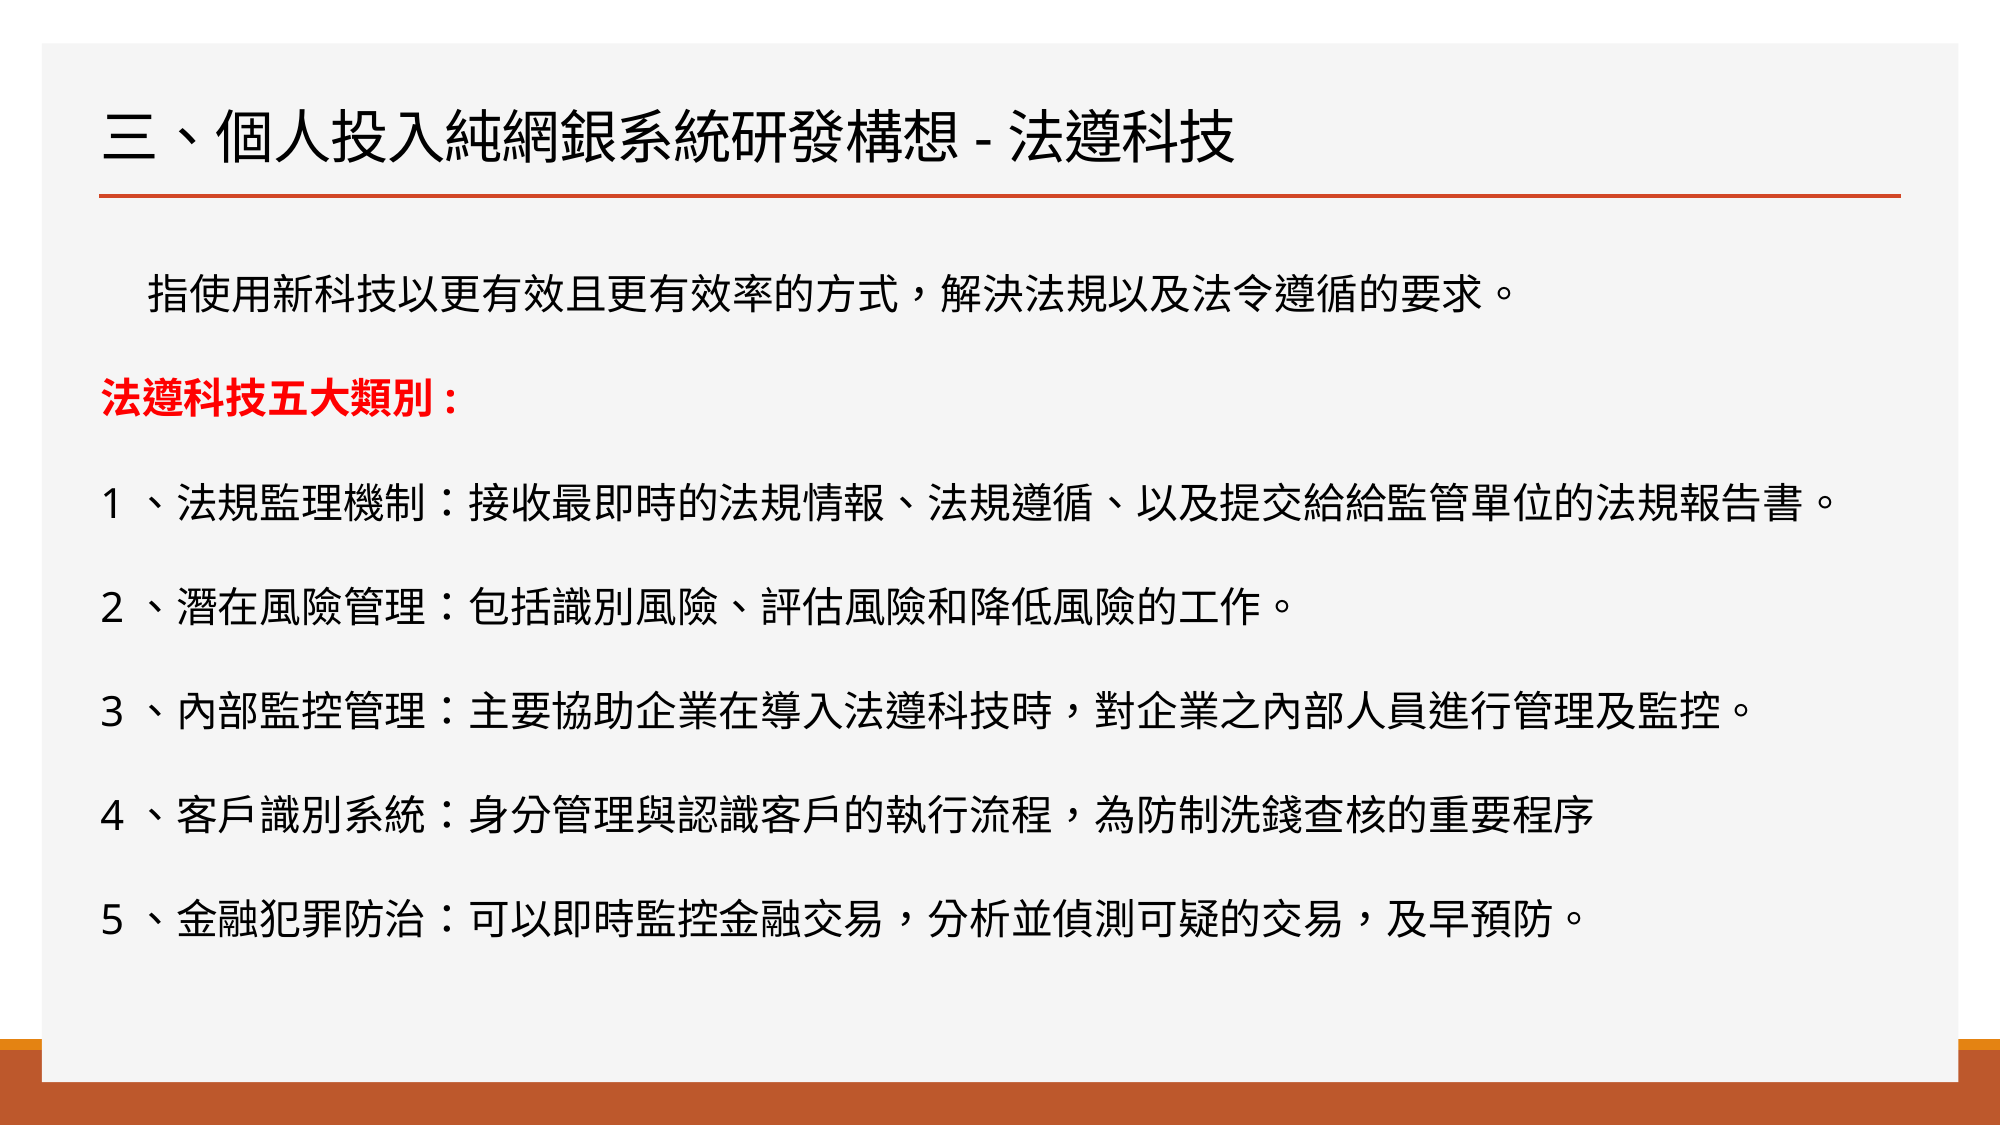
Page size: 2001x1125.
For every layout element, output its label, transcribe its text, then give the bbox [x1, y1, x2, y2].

title 三、個人投入純網銀系統研發構想-法遵科技 [85, 73, 1873, 179]
list 指使用新科技以更有效且更有效率的方式，解決法規以及法令遵循的要求。 法遵科技五大類別: 1、法規監理機制：接收最即時的法規情報、法規遵循、以及提交給給監管單位的法規報告書。 2、潛在風險管理：包括識別風險、評估風險和降低風險的工作。 3、內部監控管理：主要協助企業在導入法遵科技時，對企業之內部人員進行管理及監控。 4、客戶識別系統：身分管理與認識客戶的執行流程，為防制洗錢查核的重要程序 5、金融犯罪防治：可以即時監控金融交易，分析並偵測可疑的交易，及早預防。 [85, 235, 1894, 888]
